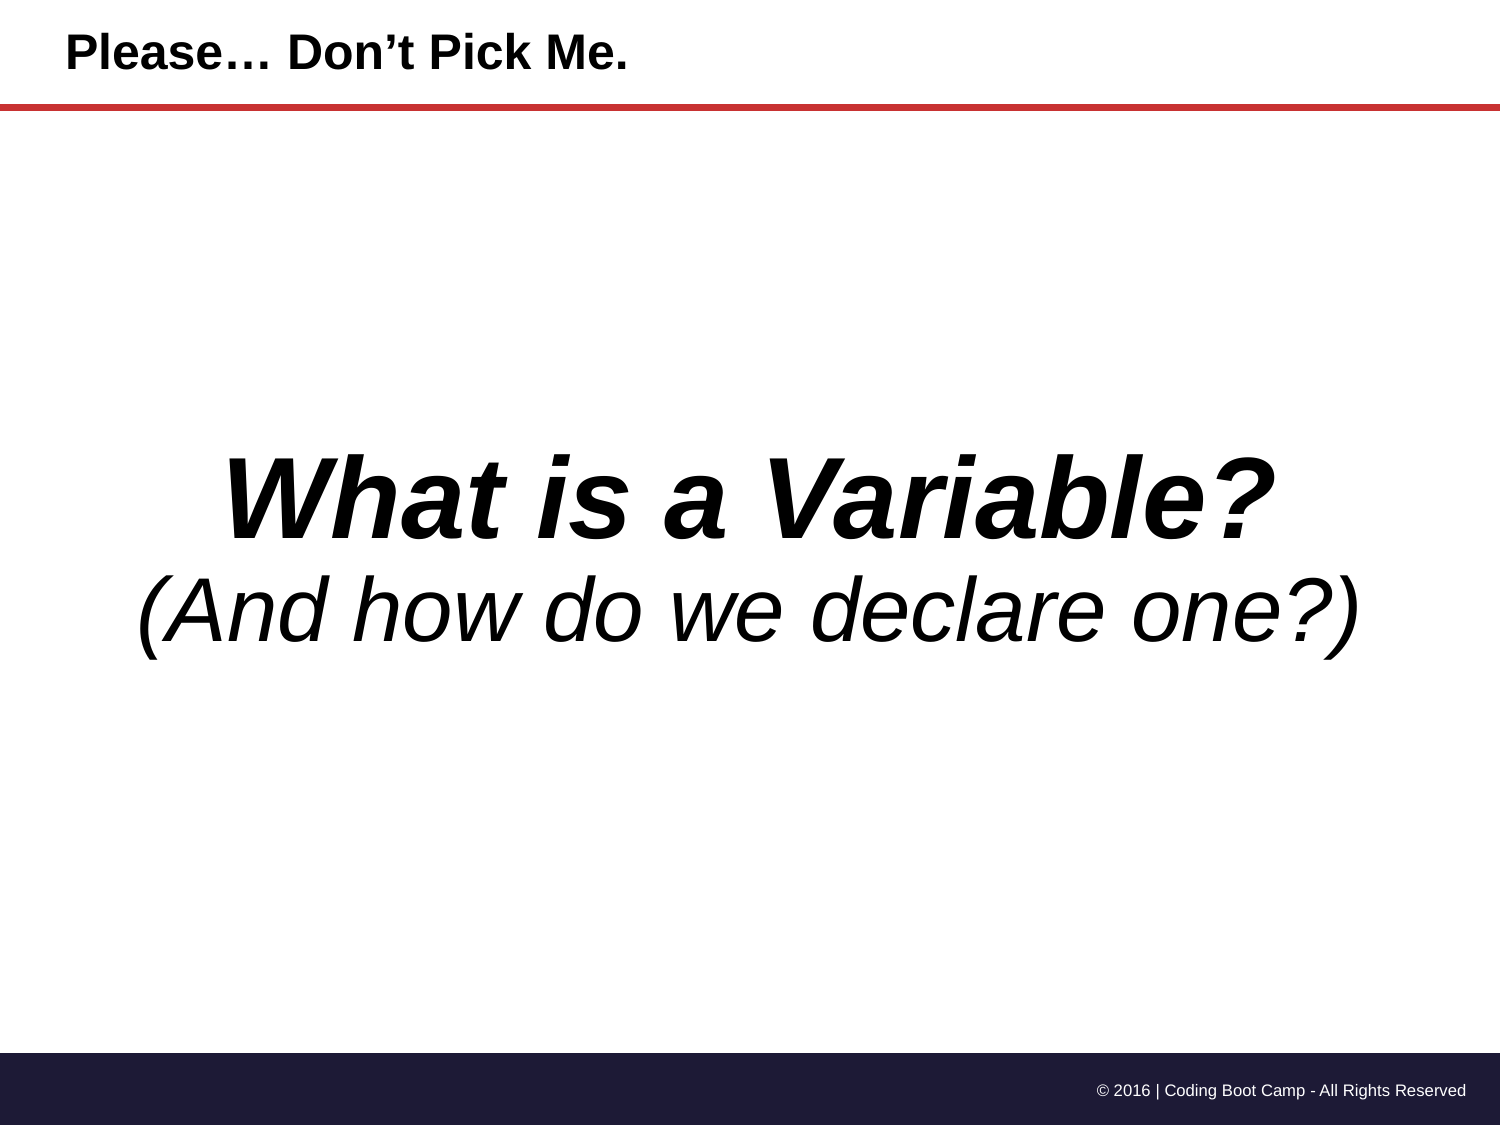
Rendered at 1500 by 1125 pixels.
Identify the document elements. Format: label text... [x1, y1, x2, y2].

text_box What is a Variable? (And how do we declare one?) [50, 425, 1450, 675]
title Please… Don’t Pick Me. [50, 0, 948, 108]
